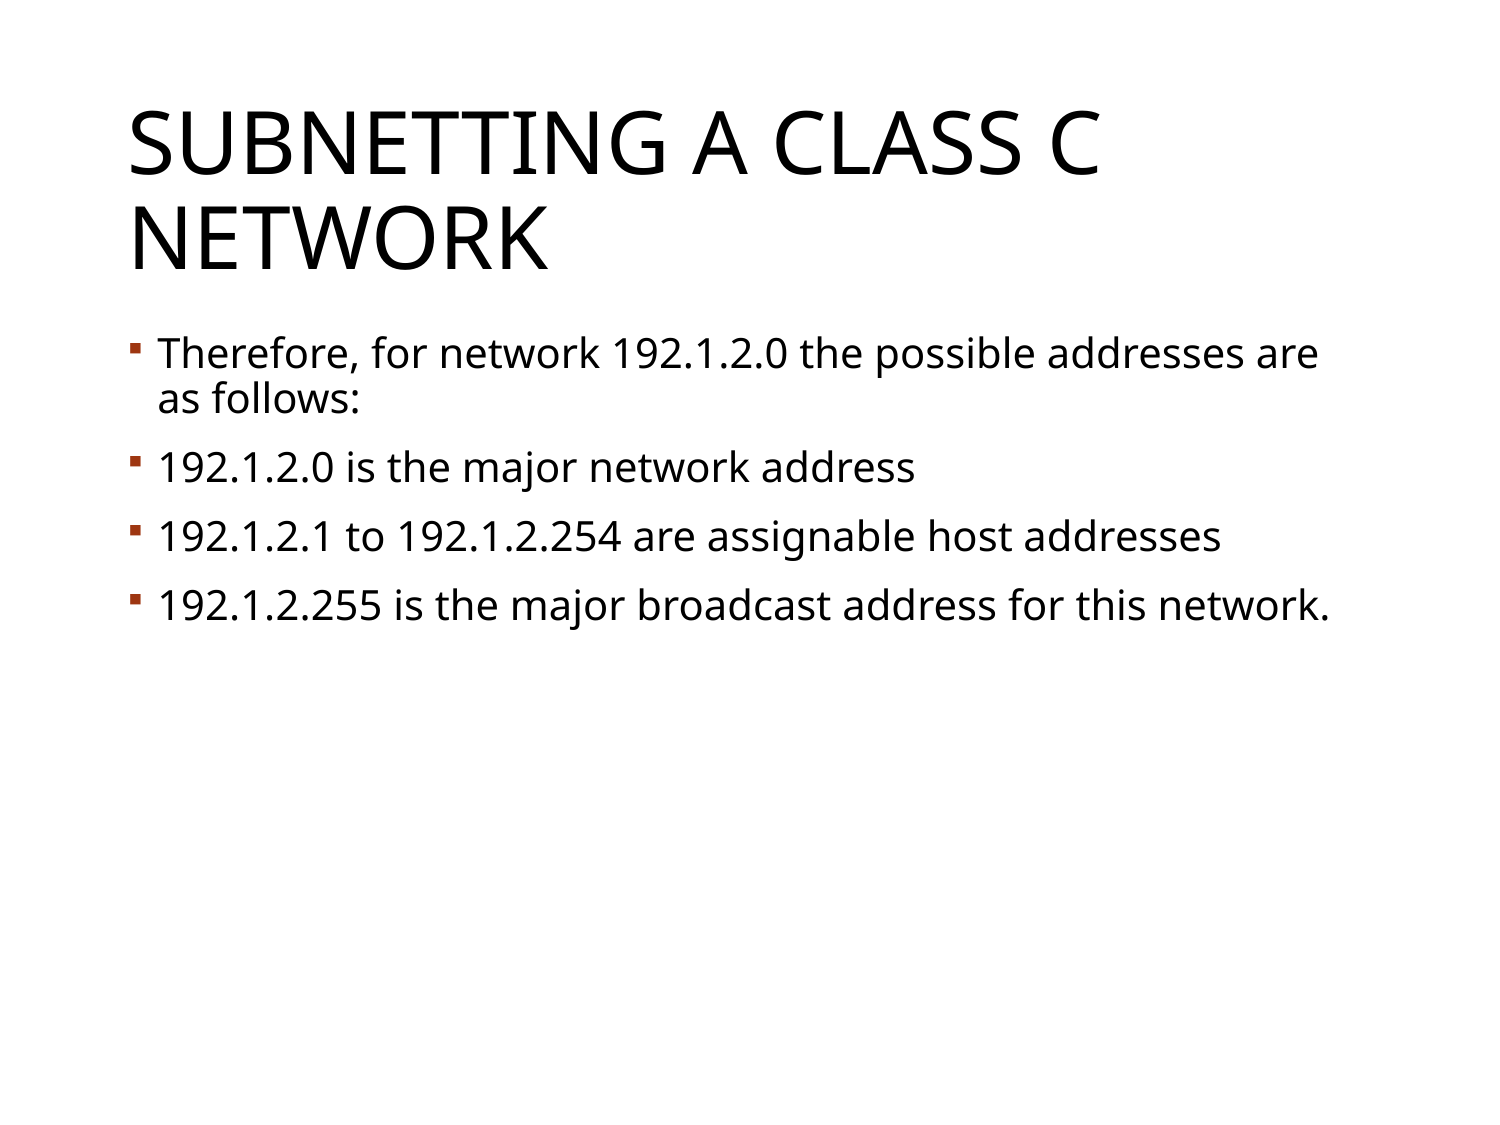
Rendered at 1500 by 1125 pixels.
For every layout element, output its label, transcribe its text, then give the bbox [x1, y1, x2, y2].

list Therefore, for network 192.1.2.0 the possible addresses are as follows: 192.1.2.0 is the major network address 192.1.2.1 to 192.1.2.254 are assignable host addresses 192.1.2.255 is the major broadcast address for this network. [112, 324, 1388, 1029]
title Subnetting a Class C Network [112, 86, 1388, 301]
